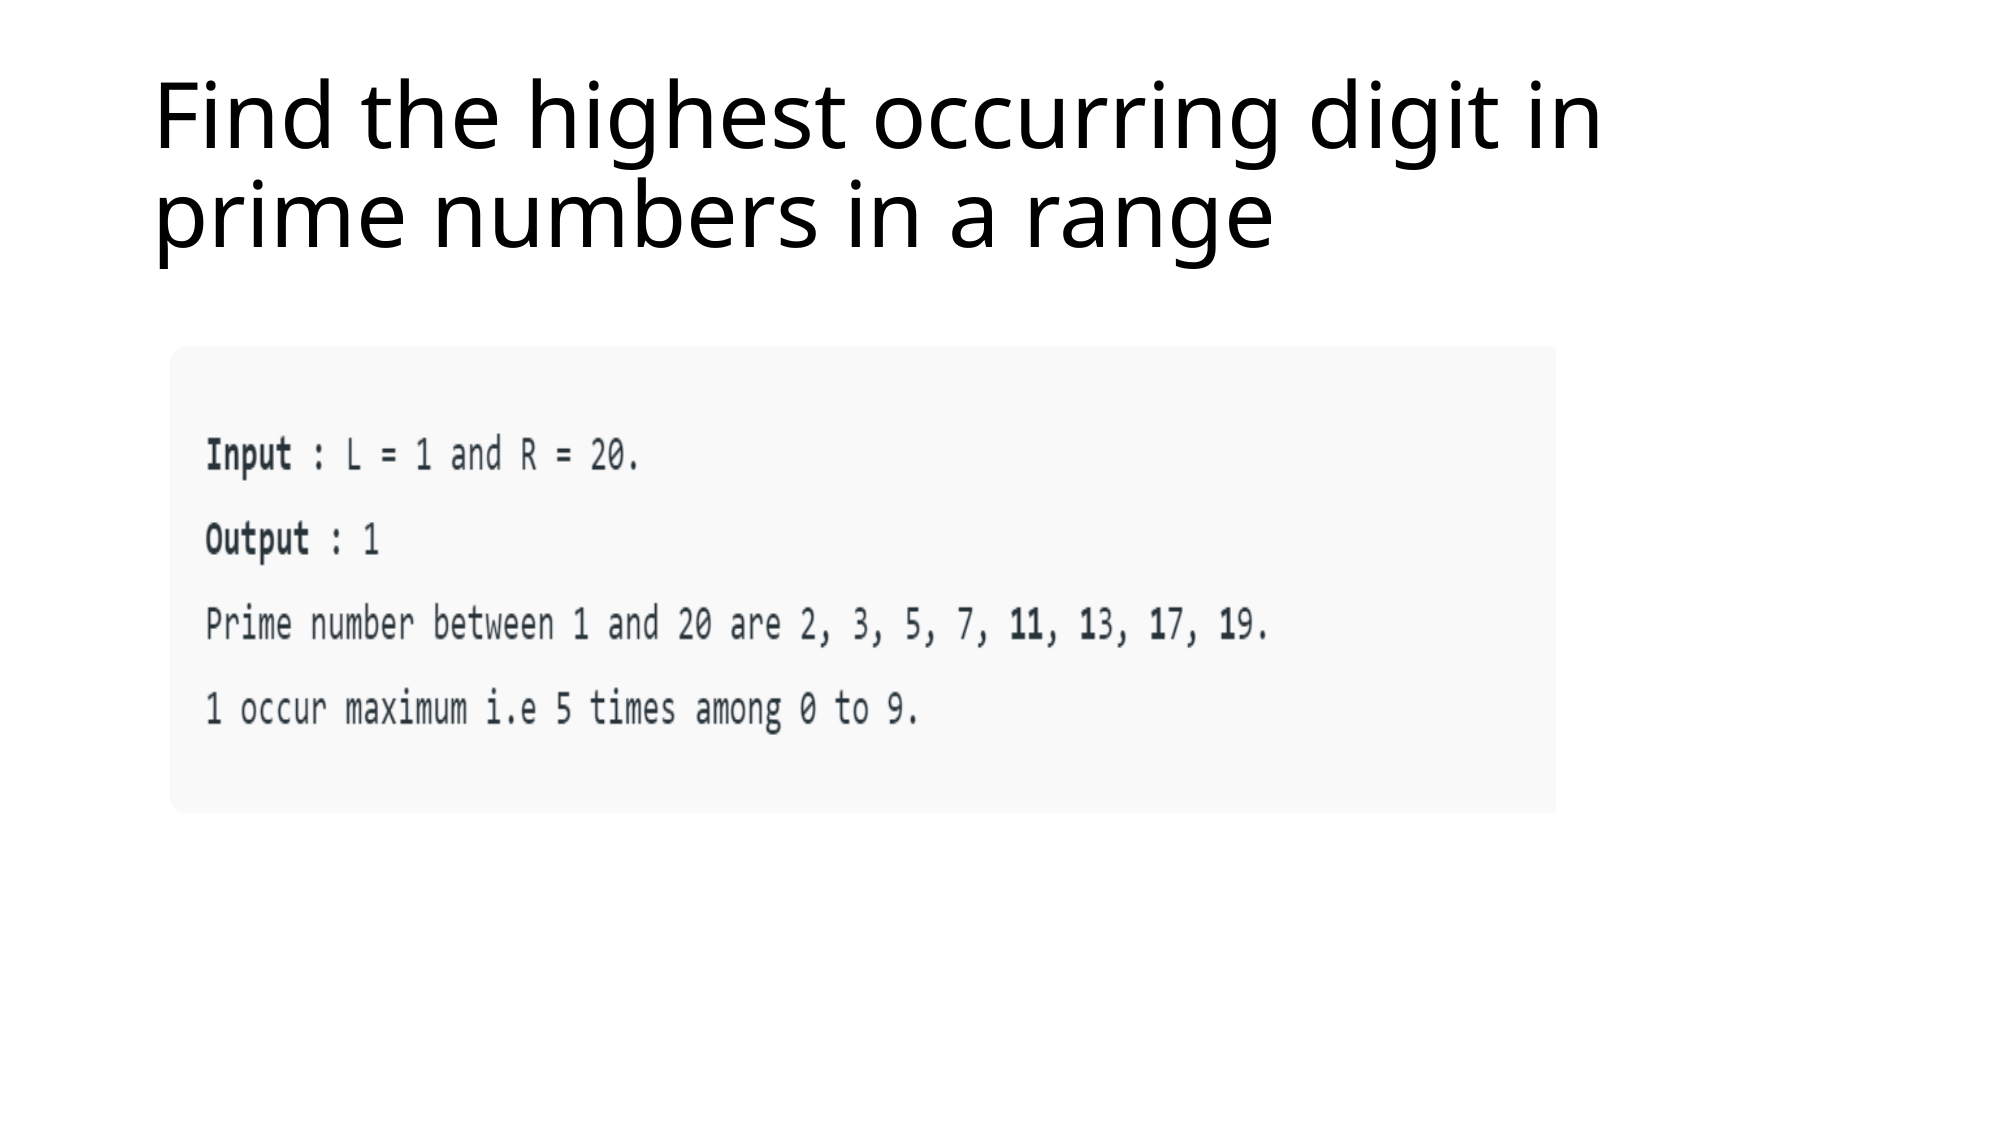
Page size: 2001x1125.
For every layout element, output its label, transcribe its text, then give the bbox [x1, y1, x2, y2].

title Find the highest occurring digit in prime numbers in a range [137, 59, 1863, 278]
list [170, 340, 1556, 827]
